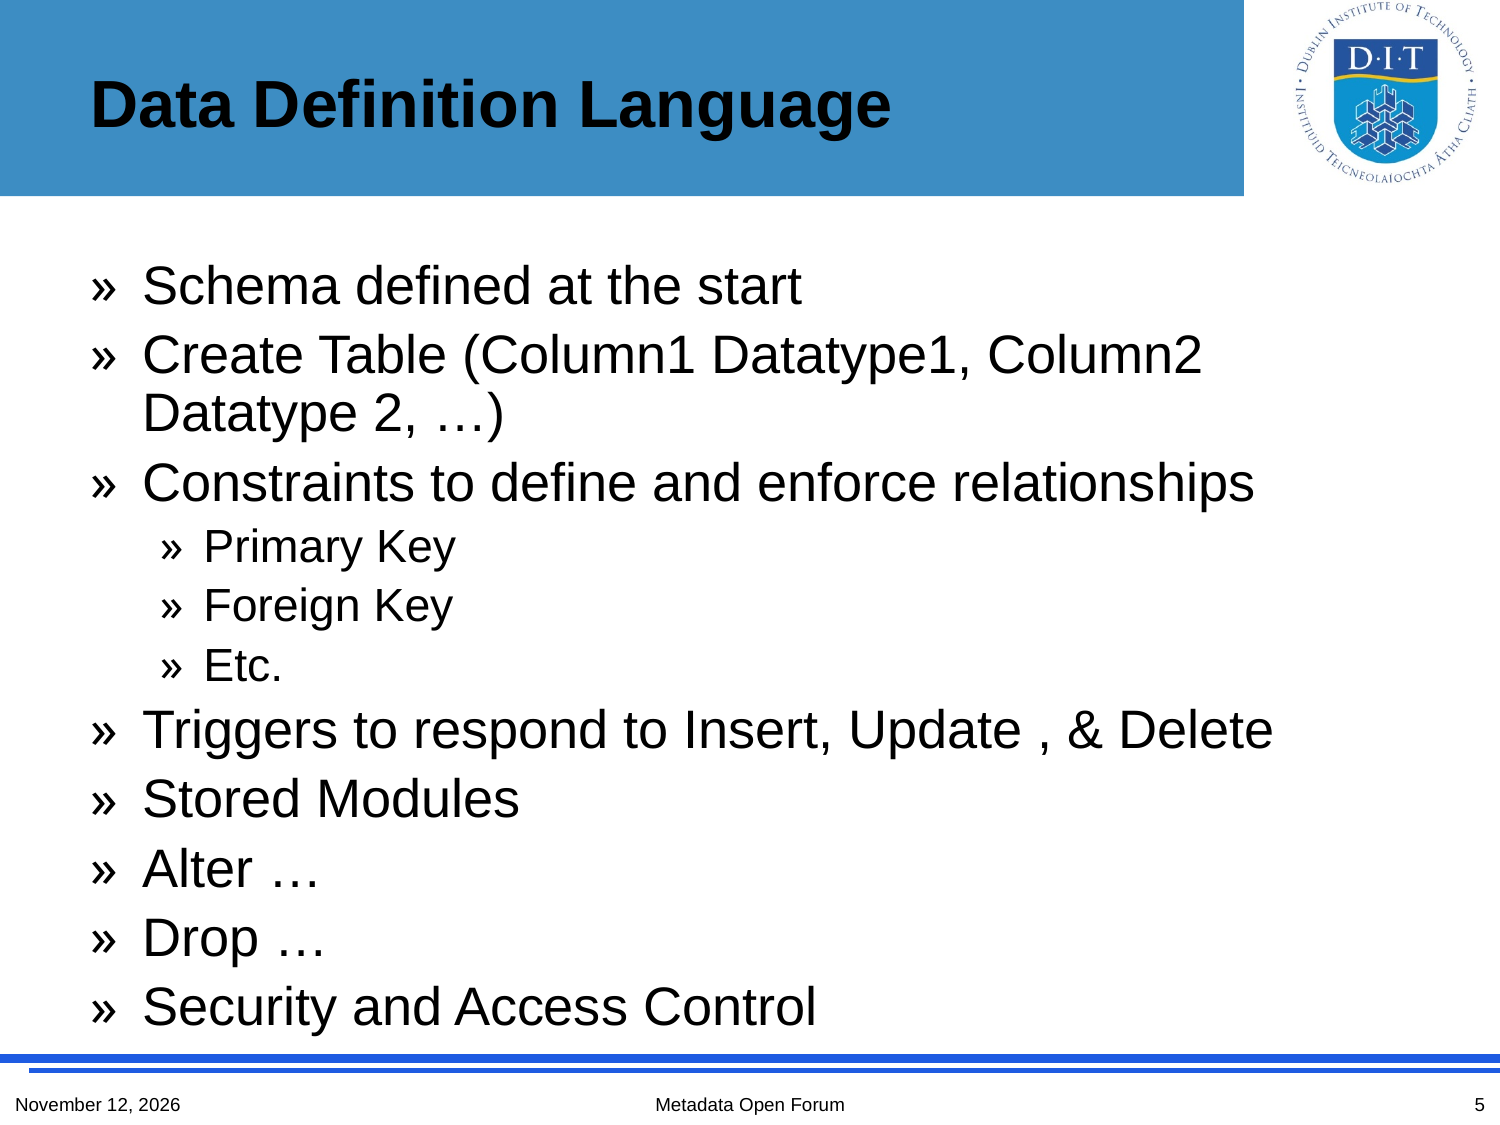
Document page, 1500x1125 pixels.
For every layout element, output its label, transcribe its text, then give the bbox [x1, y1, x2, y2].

slide_number 5 [1149, 1084, 1500, 1125]
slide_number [0, 1084, 351, 1125]
list Schema defined at the start Create Table (Column1 Datatype1, Column2 Datatype 2, …) Constraints to define and enforce relationships Primary Key Foreign Key Etc. Triggers to respond to Insert, Update , & Delete Stored Modules Alter … Drop … Security and Access Control [74, 249, 1426, 1051]
title Data Definition Language [74, 18, 1105, 182]
picture [1293, 0, 1478, 185]
footer Metadata Open Forum [512, 1084, 988, 1125]
